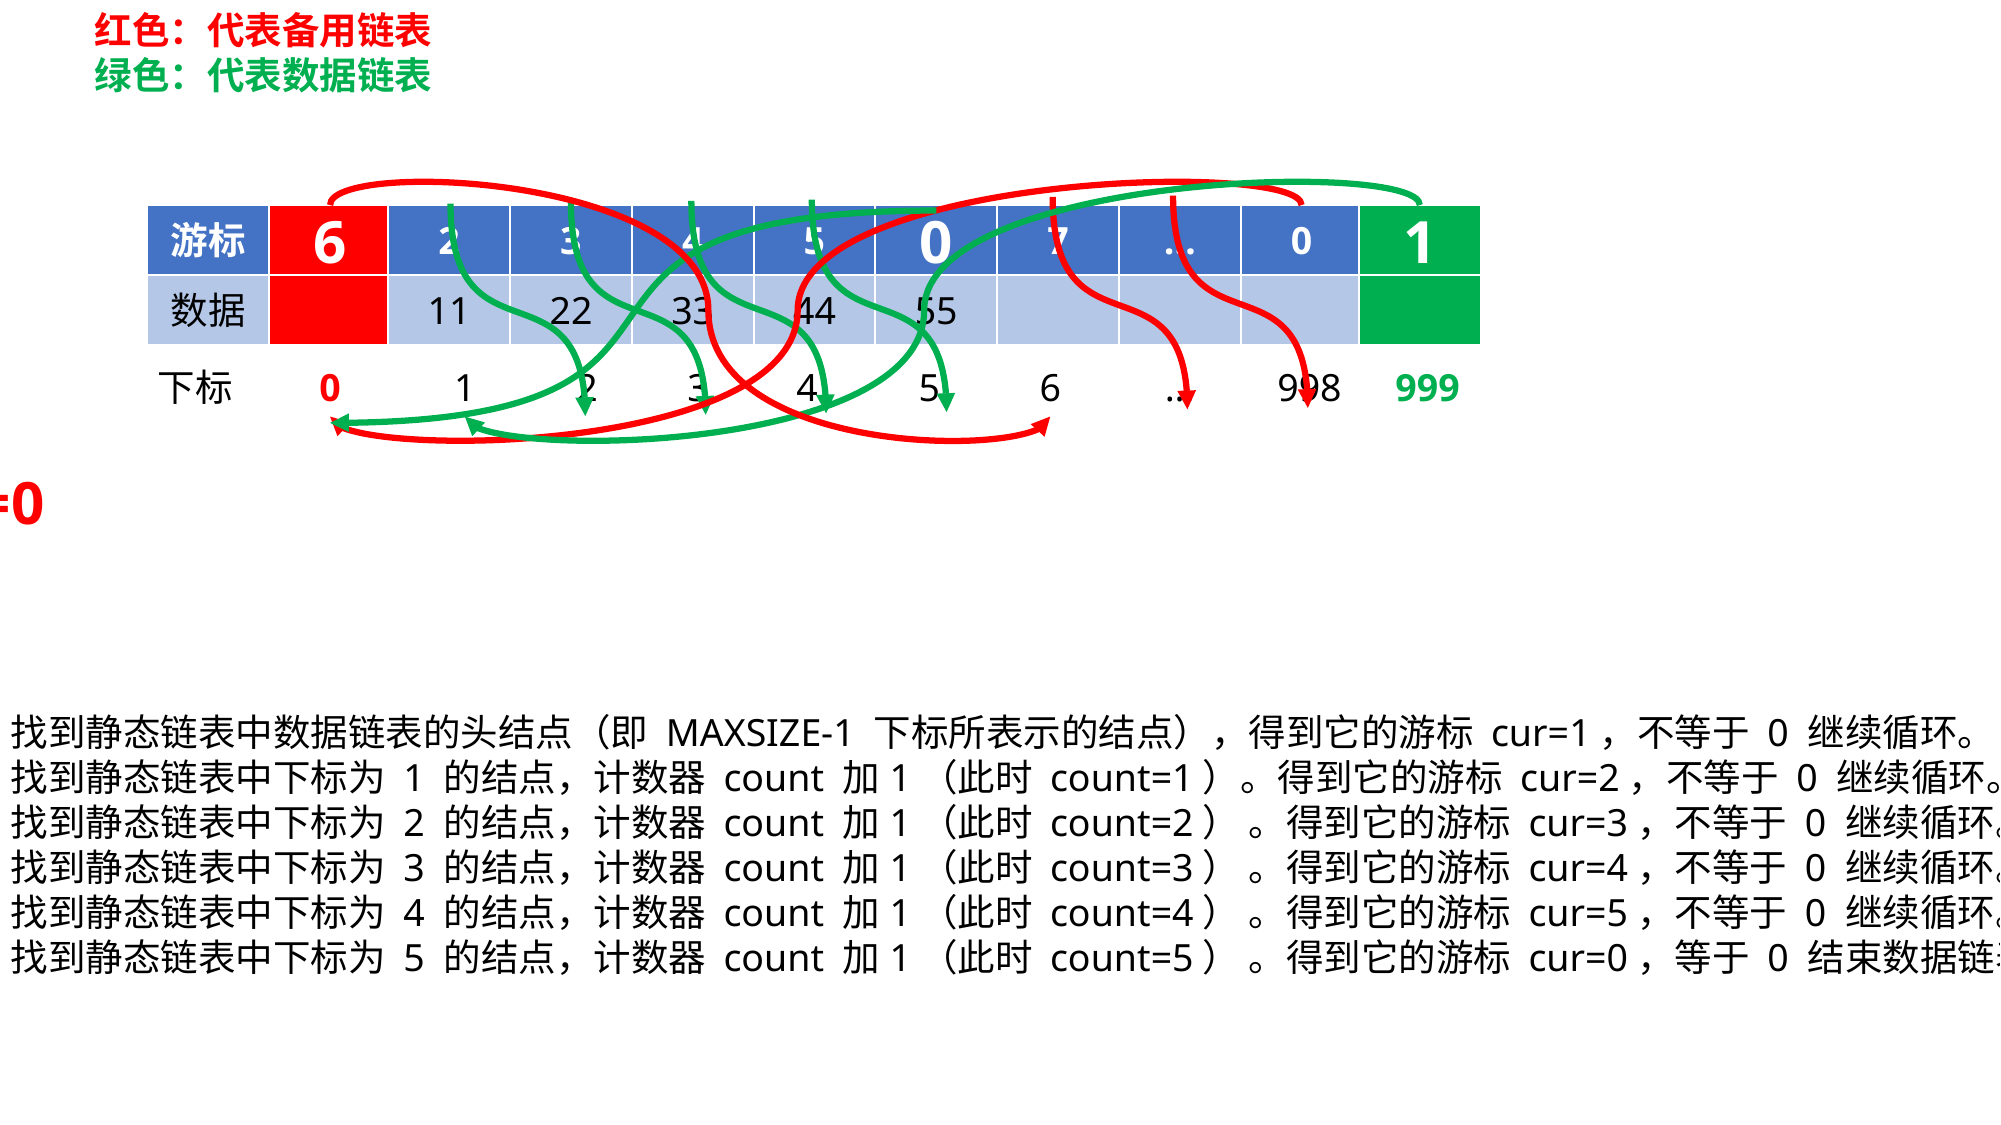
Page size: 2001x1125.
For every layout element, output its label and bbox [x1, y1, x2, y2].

text_box [0, 458, 60, 544]
text_box [142, 356, 248, 417]
text_box [0, 0, 2000, 987]
text_box [1380, 356, 1475, 417]
text_box [80, 0, 448, 105]
text_box [474, 413, 491, 417]
text_box [304, 356, 356, 417]
